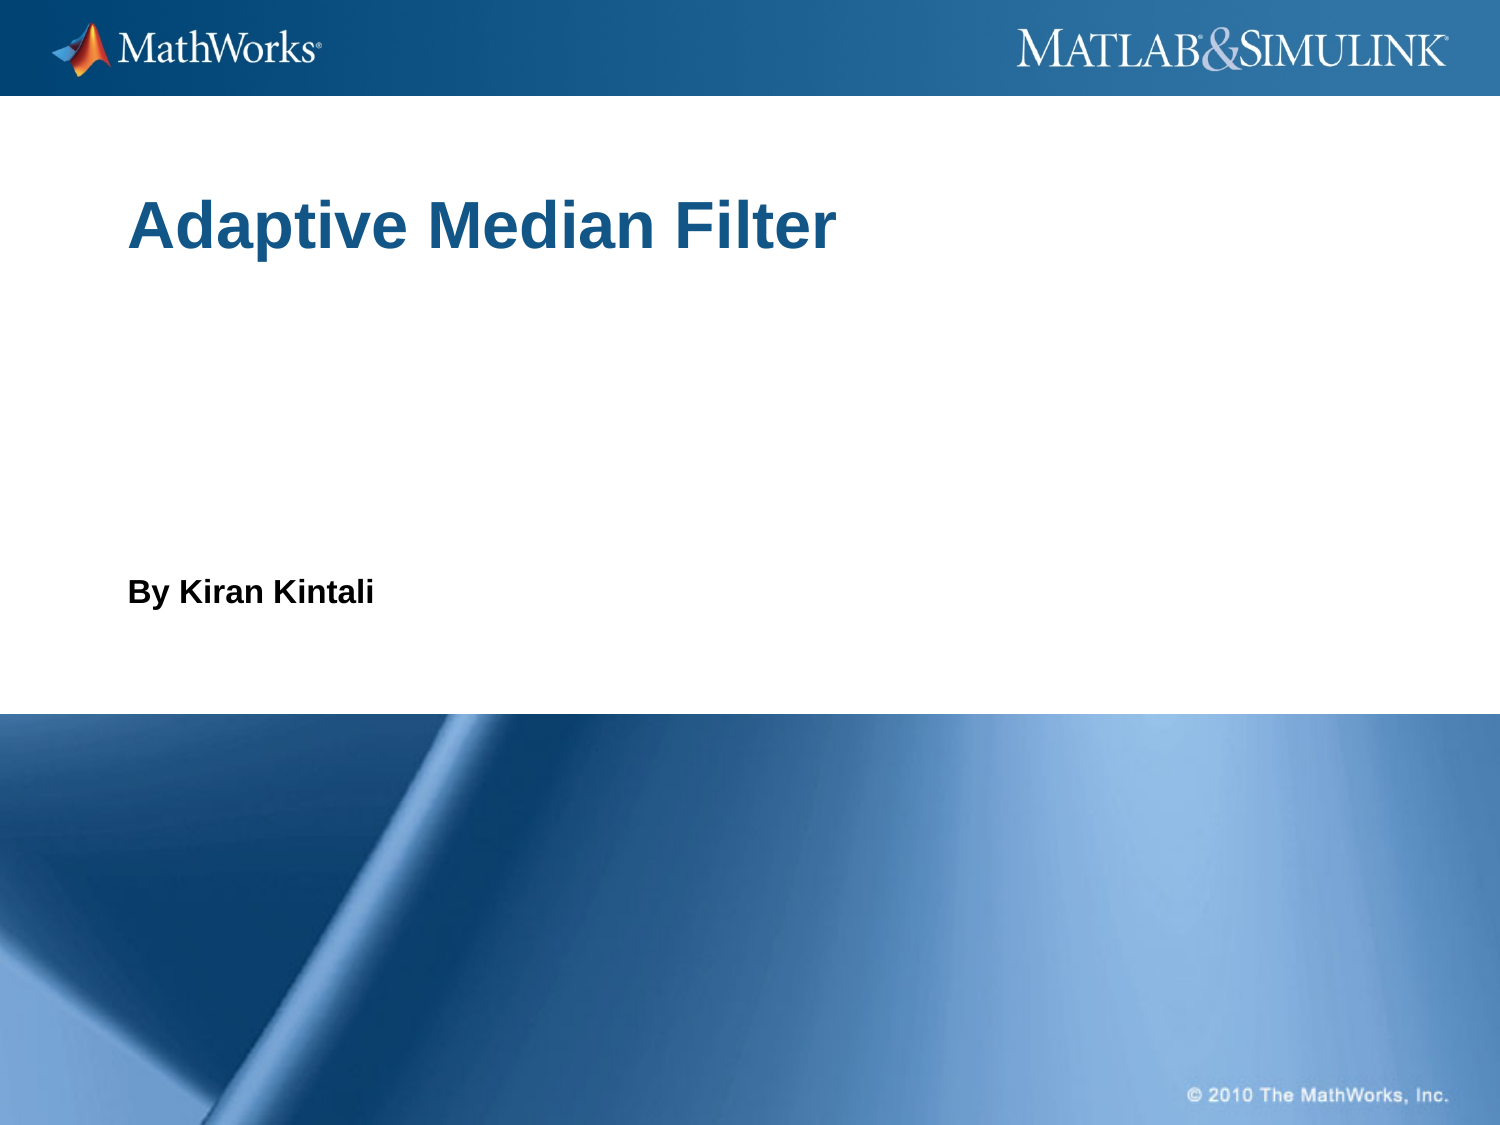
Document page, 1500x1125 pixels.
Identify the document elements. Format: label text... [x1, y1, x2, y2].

picture [0, 0, 1500, 96]
title Adaptive Median Filter [112, 174, 1388, 416]
subtitle By Kiran Kintali [112, 562, 1388, 675]
picture [0, 714, 1500, 1125]
